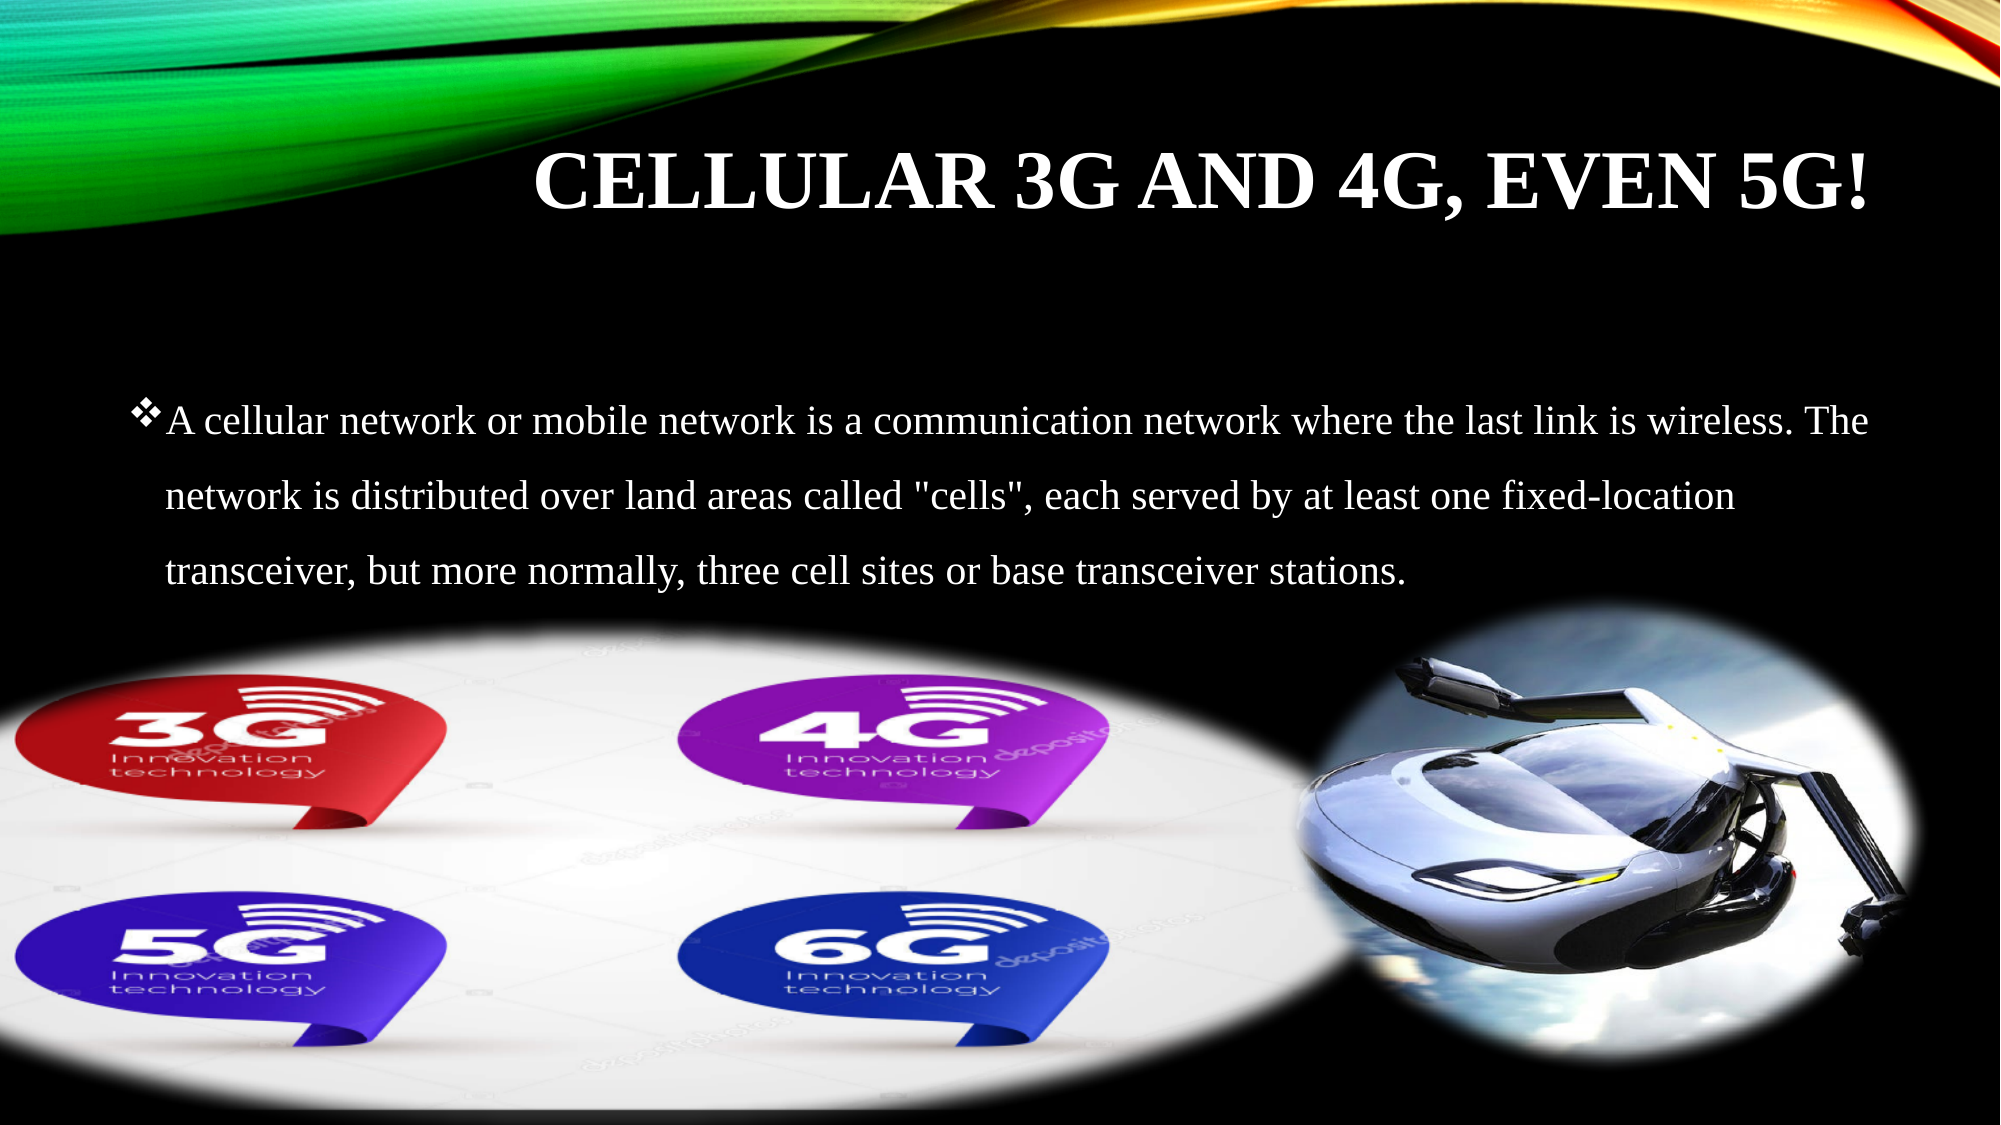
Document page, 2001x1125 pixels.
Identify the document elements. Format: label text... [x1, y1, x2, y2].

list A cellular network or mobile network is a communication network where the last link is wireless. The network is distributed over land areas called "cells", each served by at least one fixed-location transceiver, but more normally, three cell sites or base transceiver stations. [112, 360, 1888, 617]
title Cellular 3G and 4G, even 5G! [474, 125, 1888, 338]
picture [0, 588, 1932, 1125]
picture [0, 0, 2000, 237]
